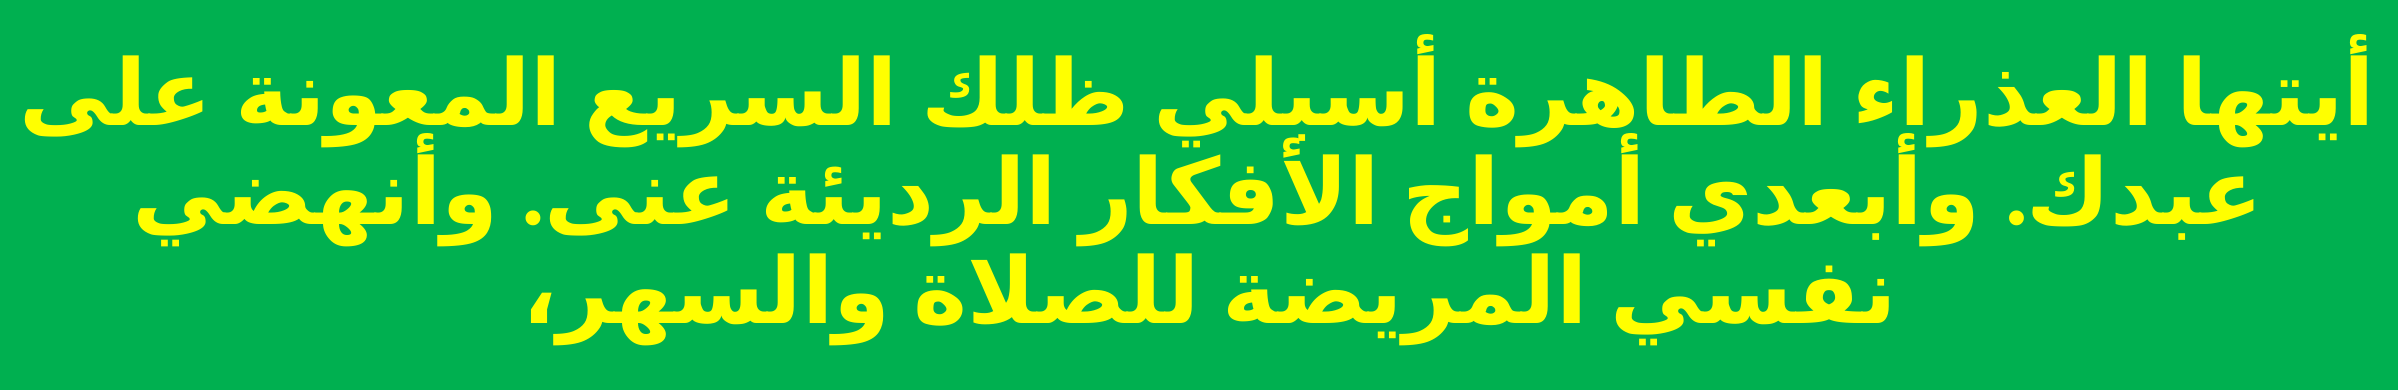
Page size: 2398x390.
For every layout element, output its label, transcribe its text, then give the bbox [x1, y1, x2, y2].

list أيتها العذراء الطاهرة أسبلي ظلك السريع المعونة على عبدك. وأبعدي أمواج الأفكار الرديئة عنى. وأنهضي نفسي المريضة للصلاة والسهر، [0, 0, 2398, 390]
